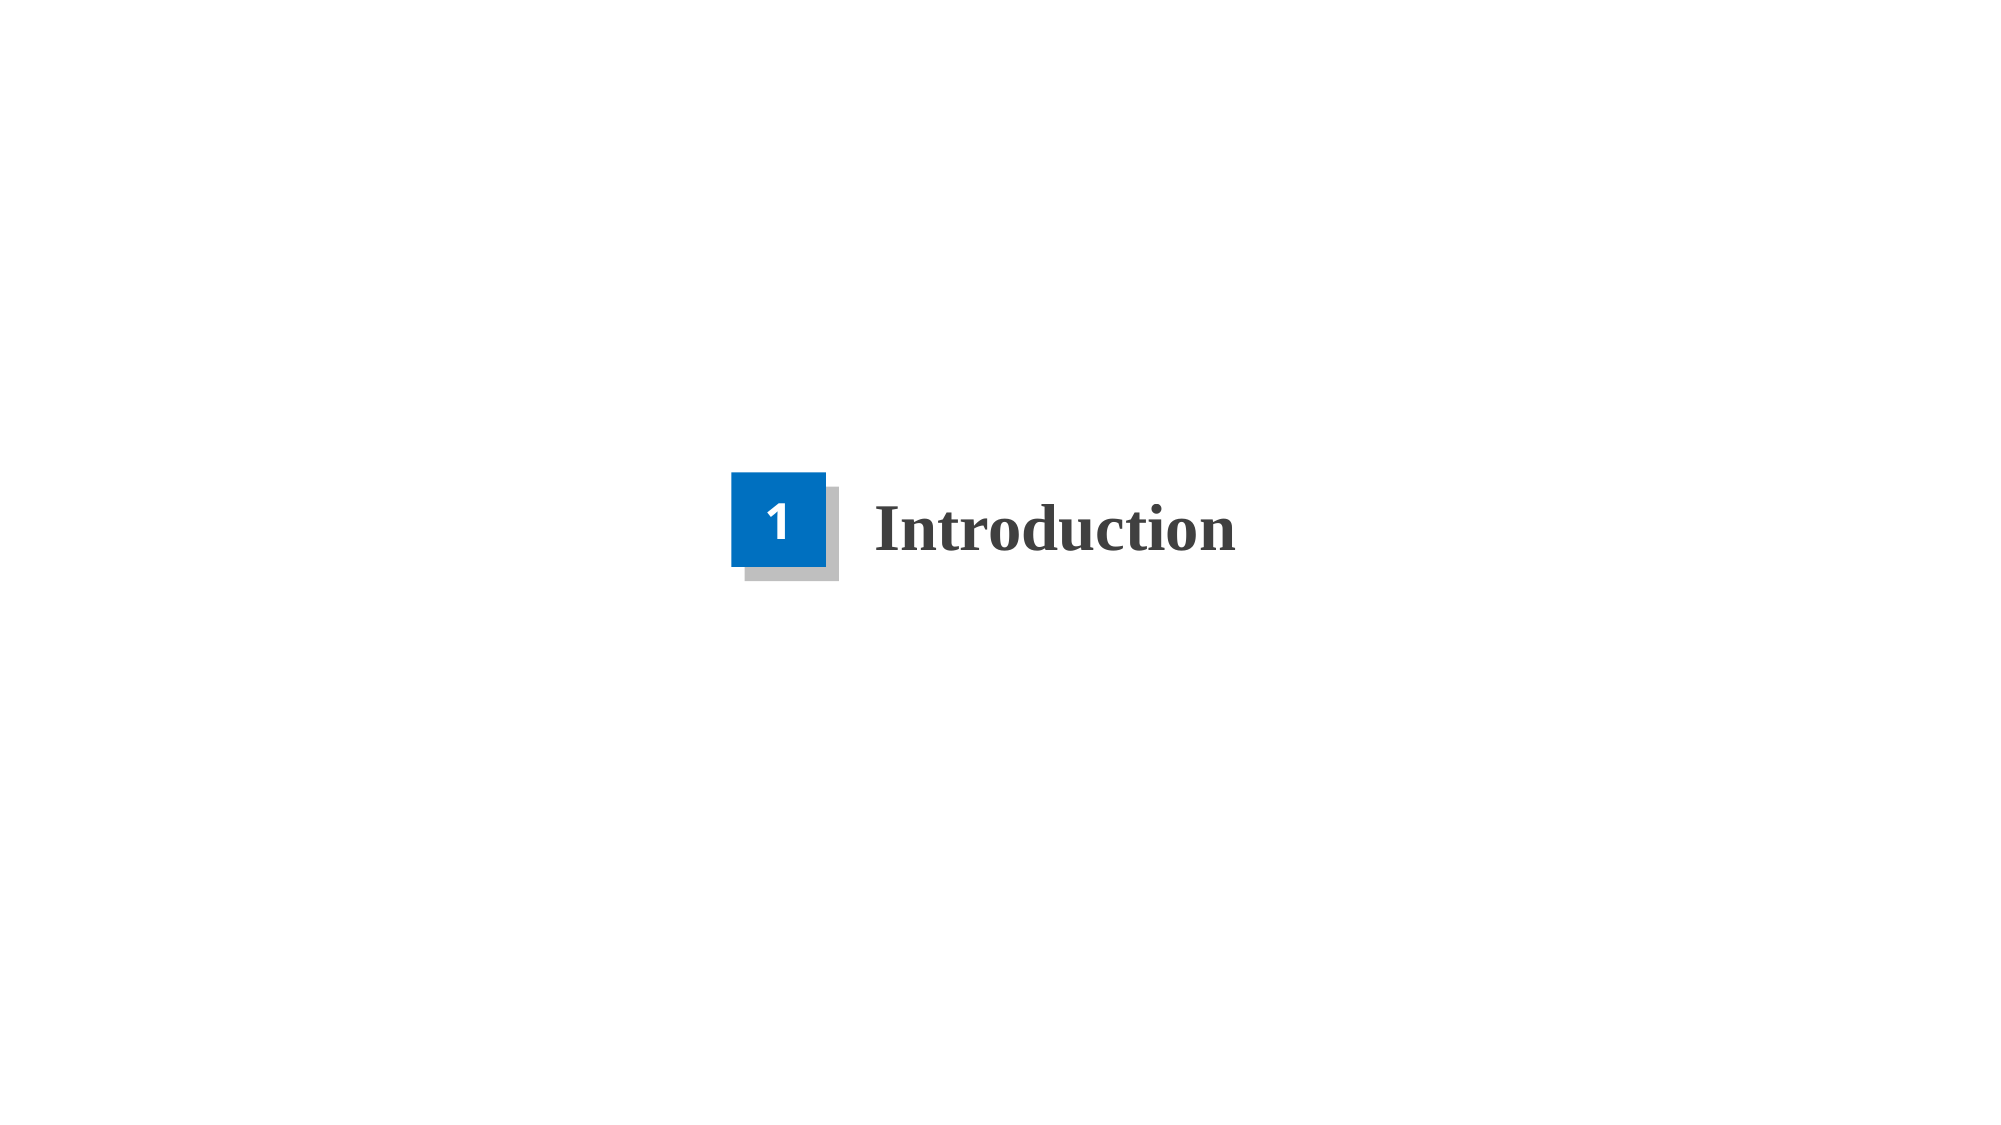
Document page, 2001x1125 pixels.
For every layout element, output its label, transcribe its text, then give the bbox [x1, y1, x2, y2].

text_box [744, 486, 839, 582]
text_box Introduction [859, 476, 1401, 572]
text_box 1 [731, 472, 826, 567]
